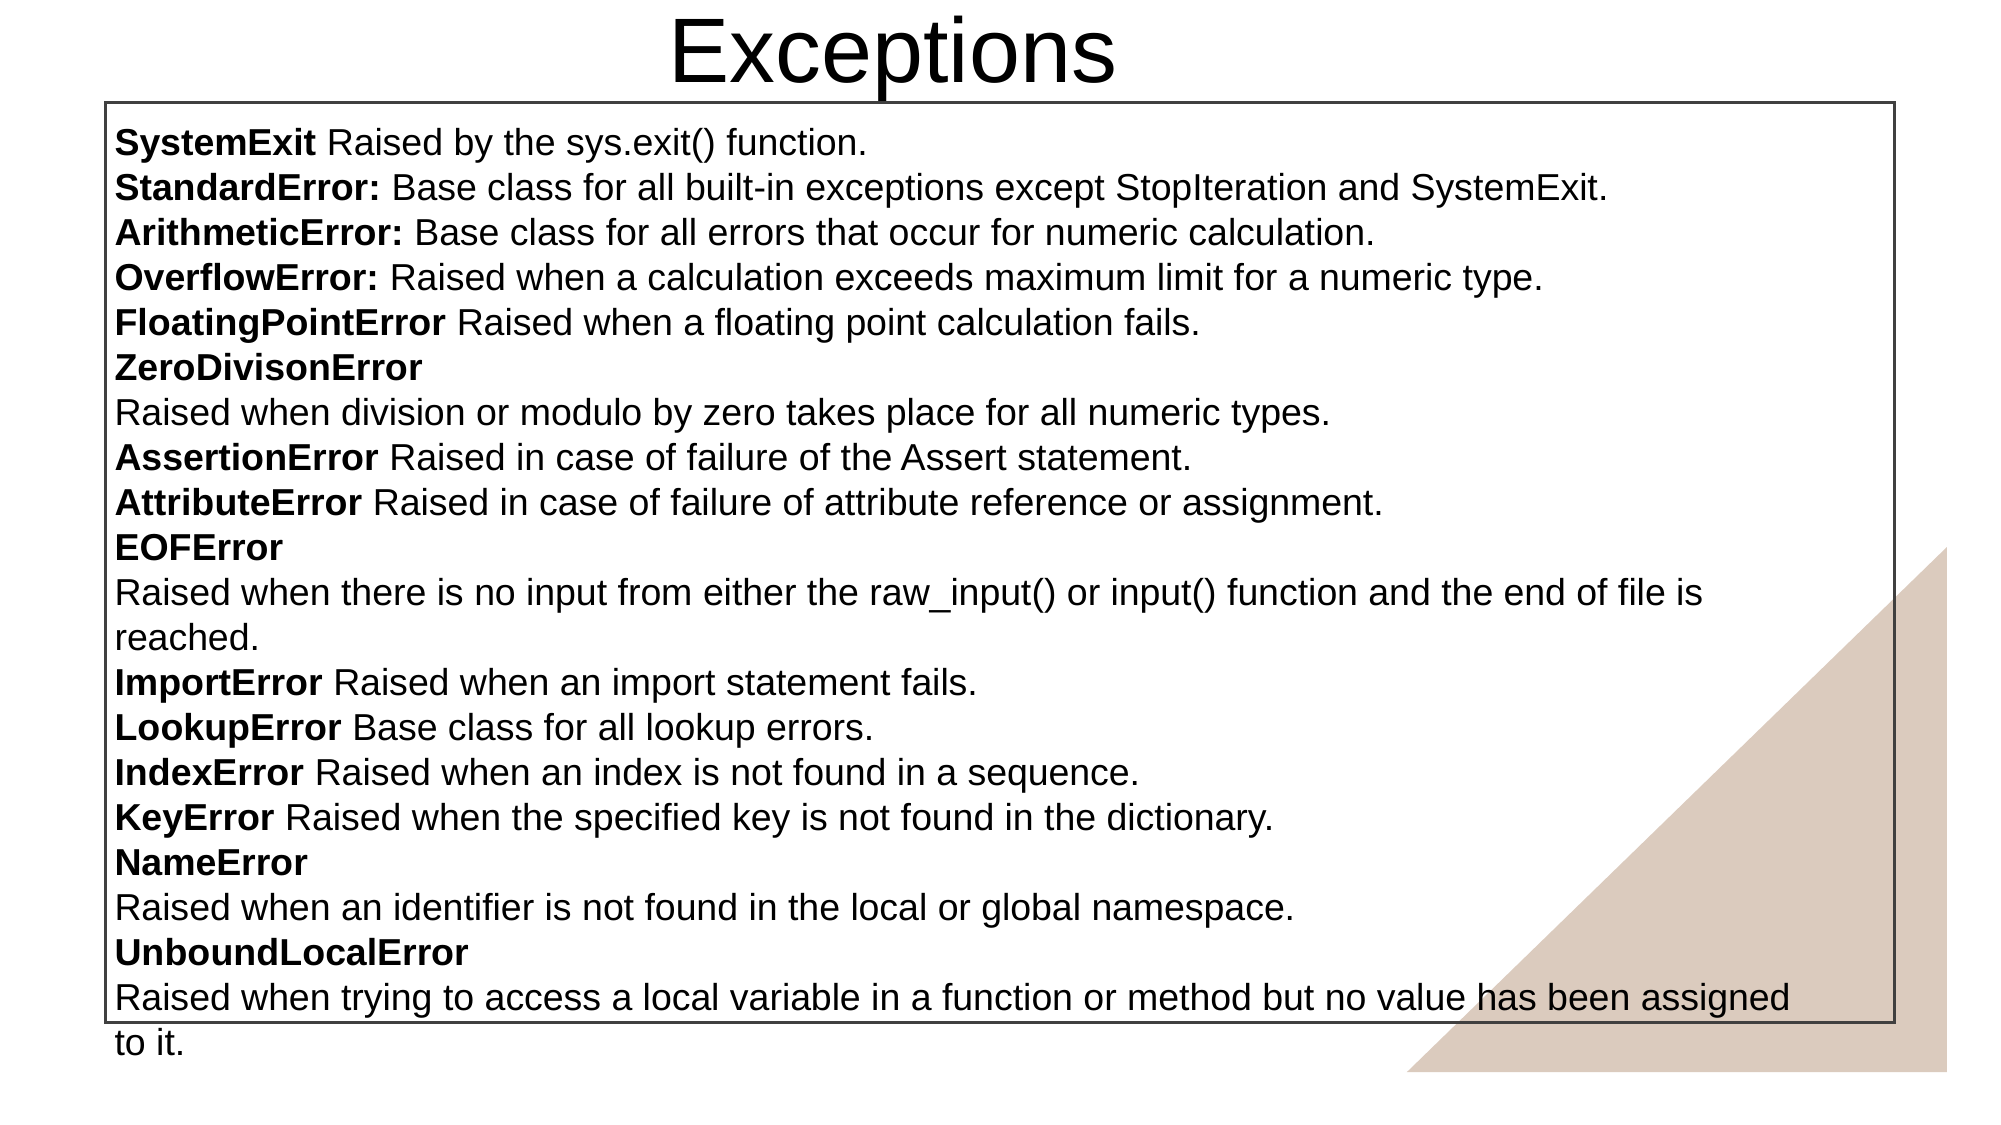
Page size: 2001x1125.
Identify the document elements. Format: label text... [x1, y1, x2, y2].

text_box [99, 102, 1875, 992]
text_box [104, 101, 1895, 1023]
text_box SystemExit Raised by the sys.exit() function. StandardError: Base class for all built-in exceptions except StopIteration and SystemExit. ArithmeticError: Base class for all errors that occur for numeric calculation. OverflowError: Raised when a calculation exceeds maximum limit for a numeric type. FloatingPointError Raised when a floating point calculation fails. ZeroDivisonError Raised when division or modulo by zero takes place for all numeric types. AssertionError Raised in case of failure of the Assert statement. AttributeError Raised in case of failure of attribute reference or assignment. EOFError Raised when there is no input from either the raw_input() or input() function and the end of file is reached. ImportError Raised when an import statement fails. LookupError Base class for all lookup errors. IndexError Raised when an index is not found in a sequence. KeyError Raised when the specified key is not found in the dictionary. NameError Raised when an identifier is not found in the local or global namespace. UnboundLocalError Raised when trying to access a local variable in a function or method but no value has been assigned to it. [99, 110, 1823, 1071]
text_box [0, 97, 2000, 1125]
text_box [1404, 544, 1948, 1074]
text_box Exceptions [0, 0, 2000, 97]
